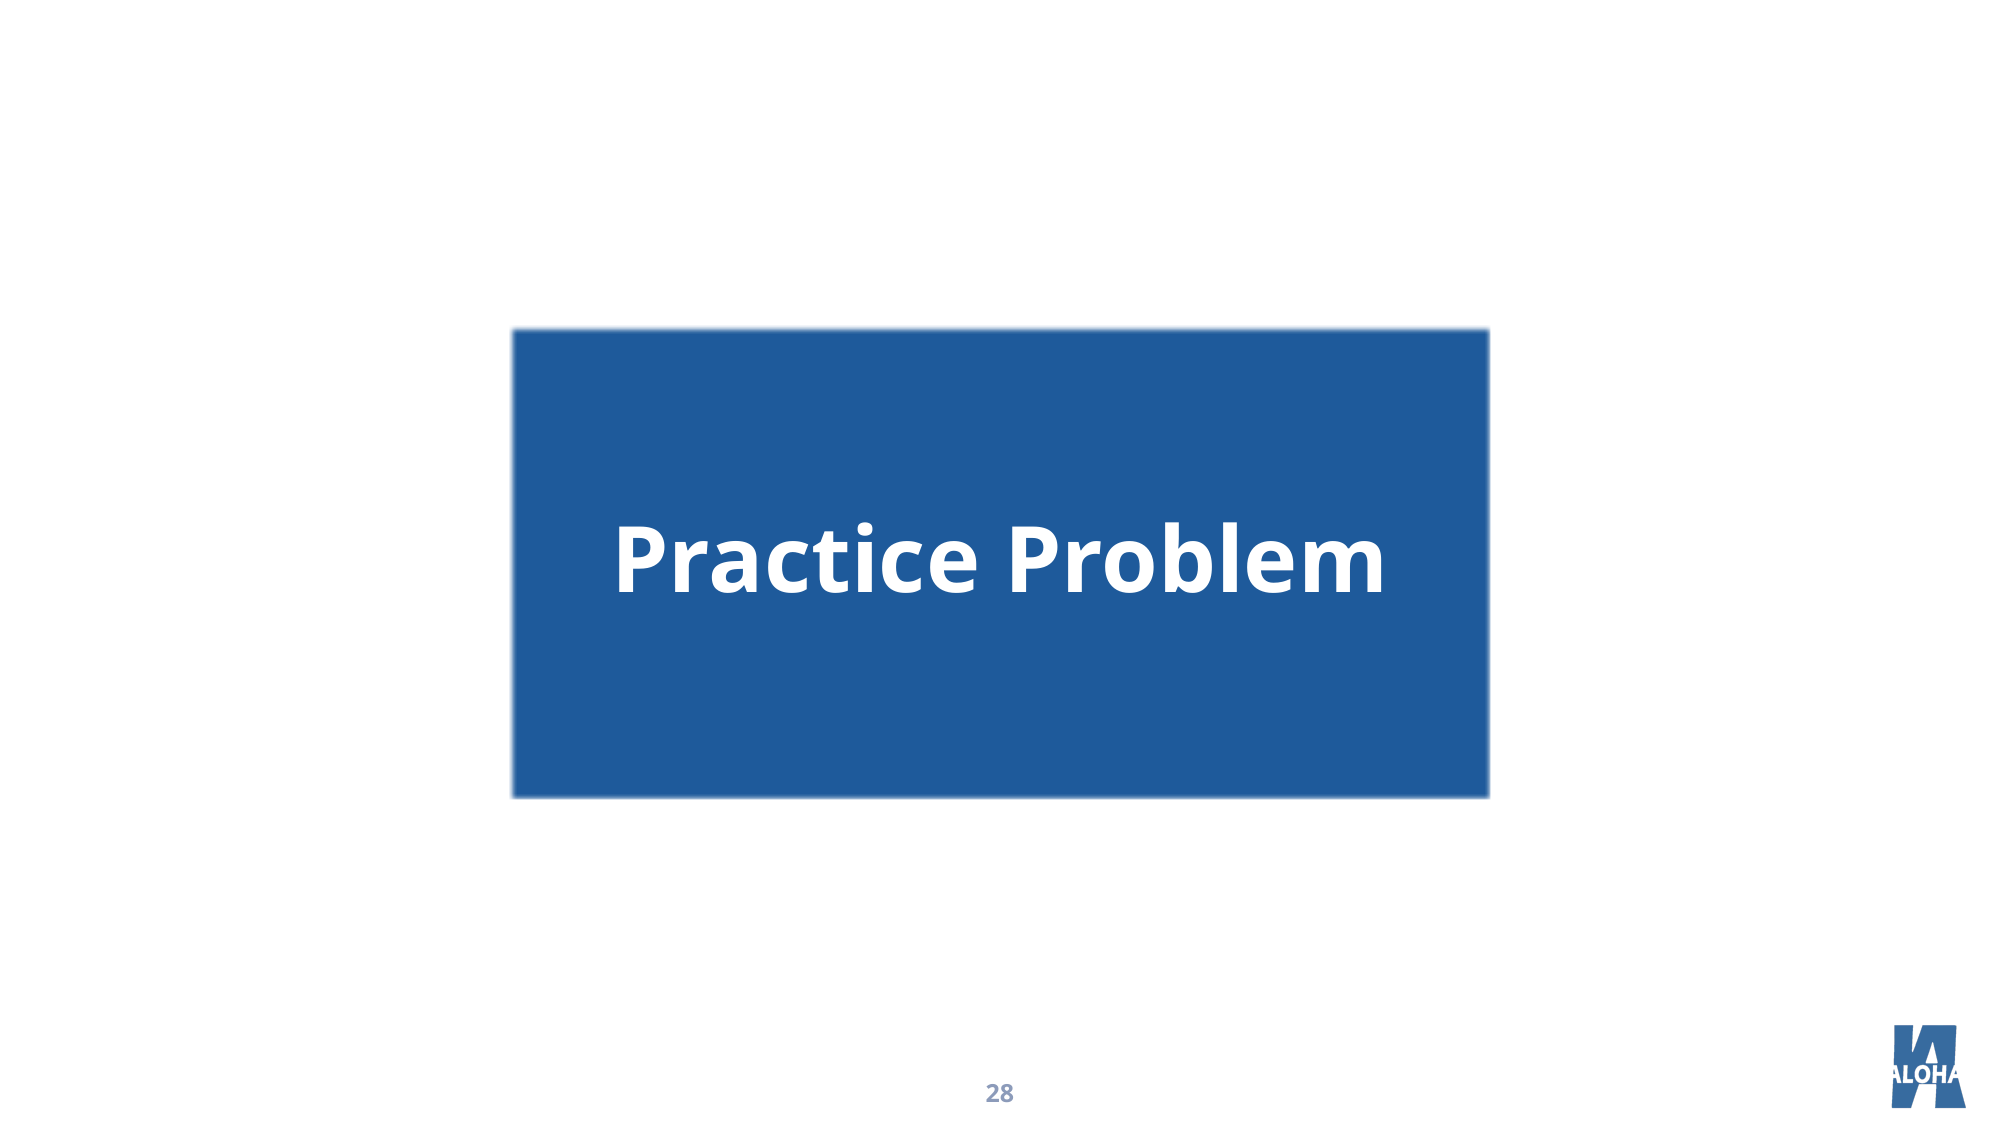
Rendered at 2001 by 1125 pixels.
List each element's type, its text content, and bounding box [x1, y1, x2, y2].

picture [1853, 1006, 2000, 1125]
slide_number 28 [774, 1064, 1225, 1125]
list Practice Problem [509, 404, 1491, 721]
